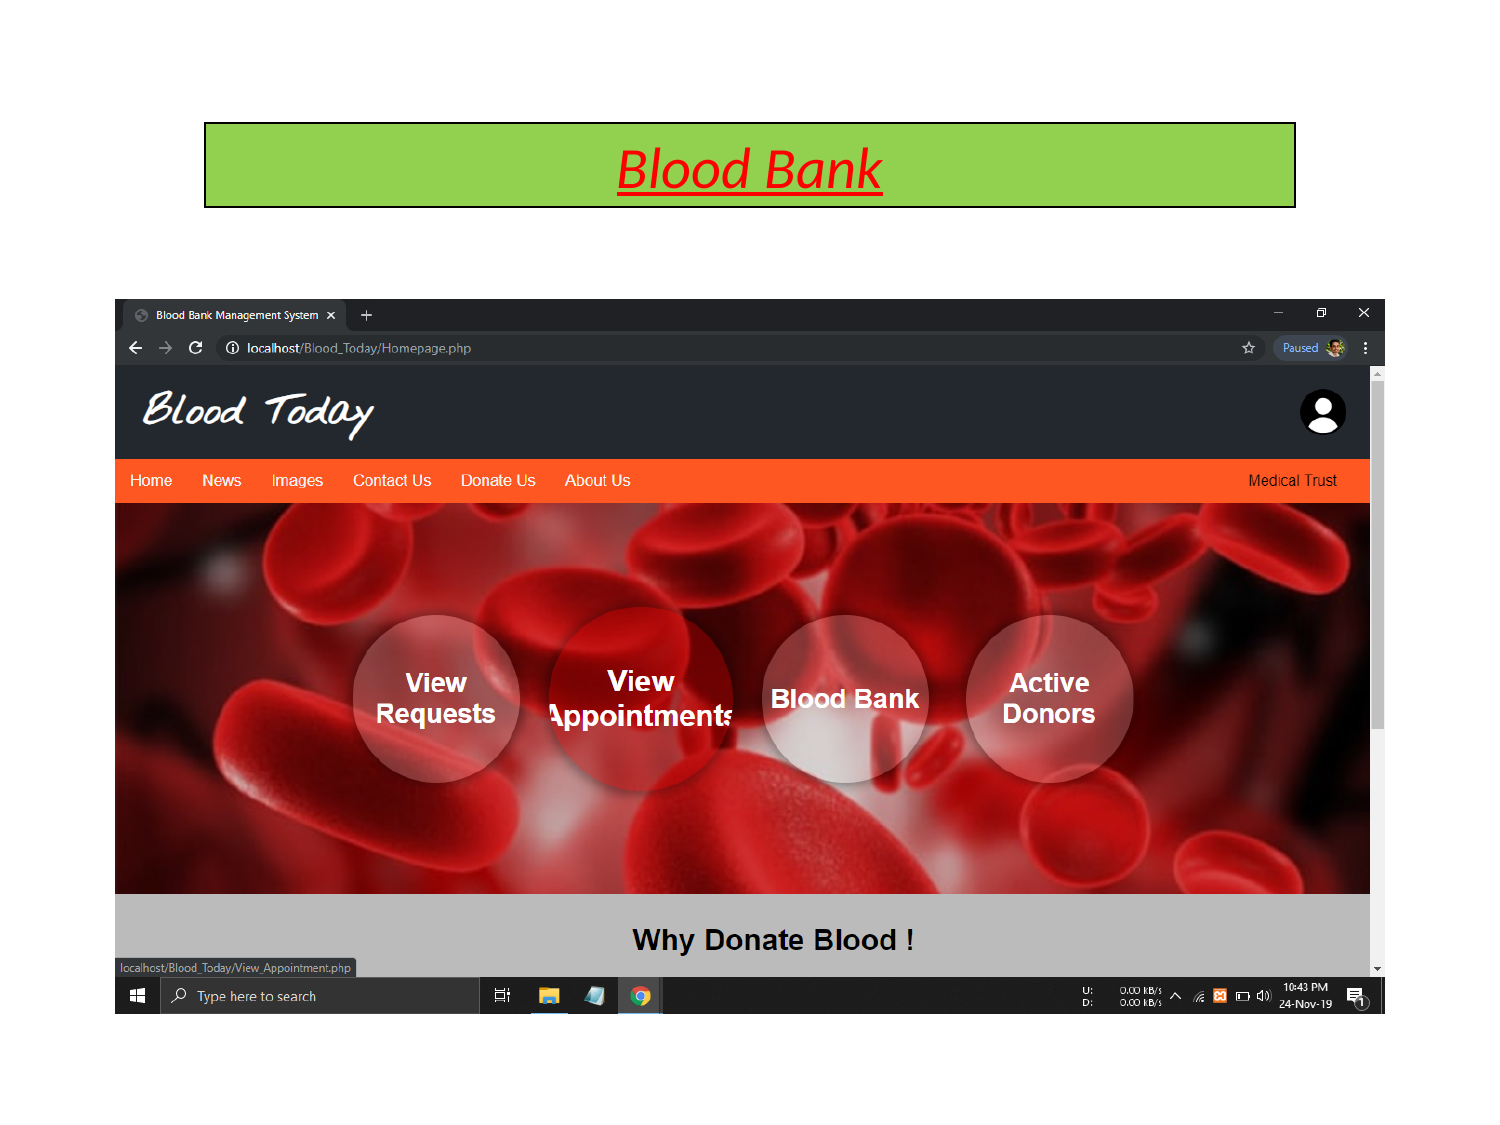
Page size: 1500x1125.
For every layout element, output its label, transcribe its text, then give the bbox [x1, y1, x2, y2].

text_box Blood Bank [204, 122, 1296, 208]
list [115, 299, 1385, 1014]
